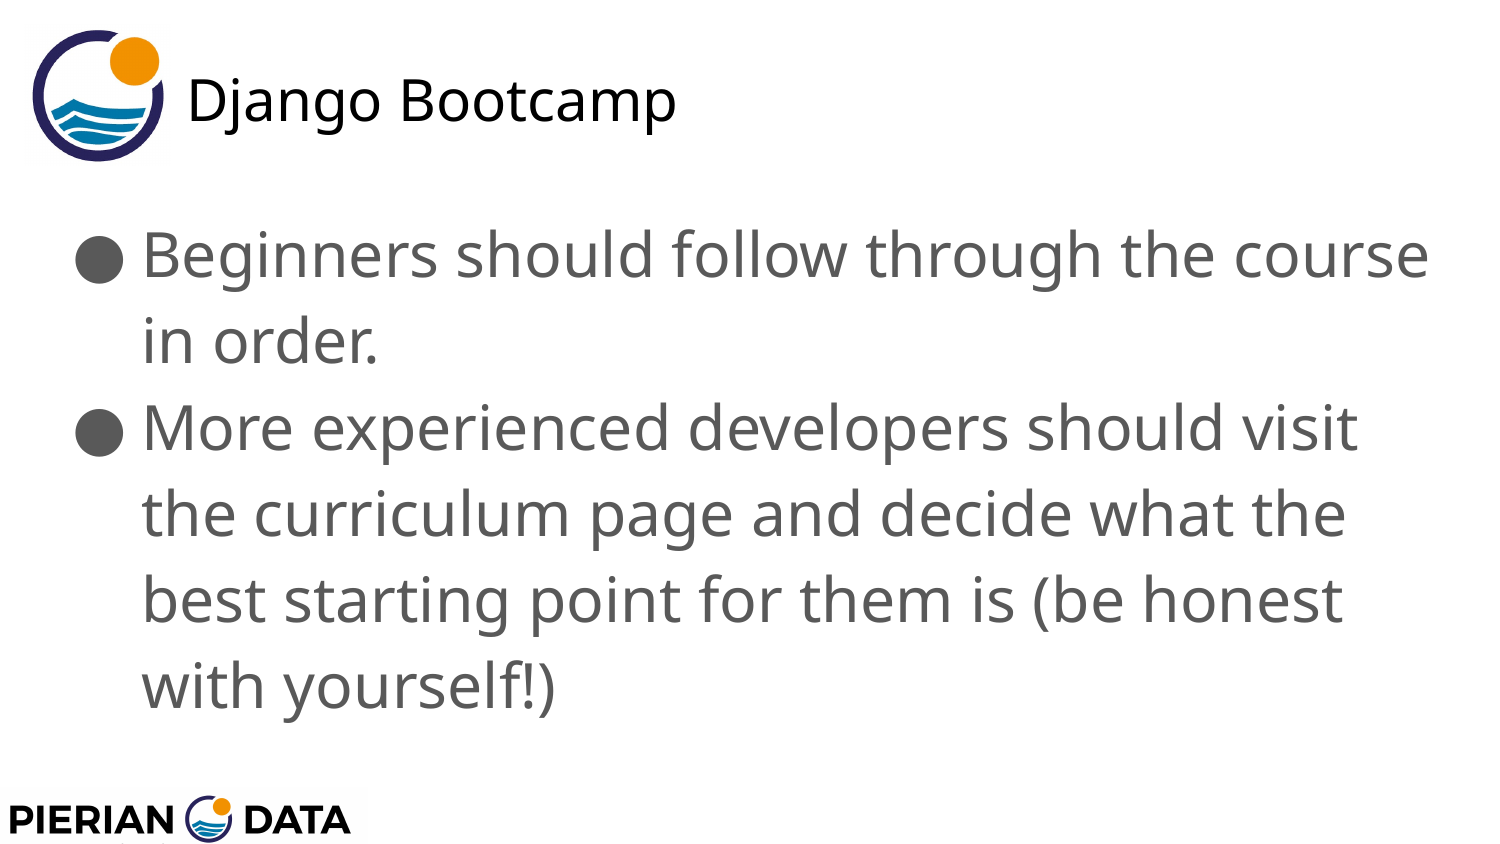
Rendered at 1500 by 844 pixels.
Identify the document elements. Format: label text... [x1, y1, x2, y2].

picture [24, 24, 172, 167]
list Beginners should follow through the course in order. More experienced developers should visit the curriculum page and decide what the best starting point for them is (be honest with yourself!) [51, 189, 1449, 750]
picture [0, 787, 368, 844]
title Django Bootcamp [176, 48, 1449, 143]
